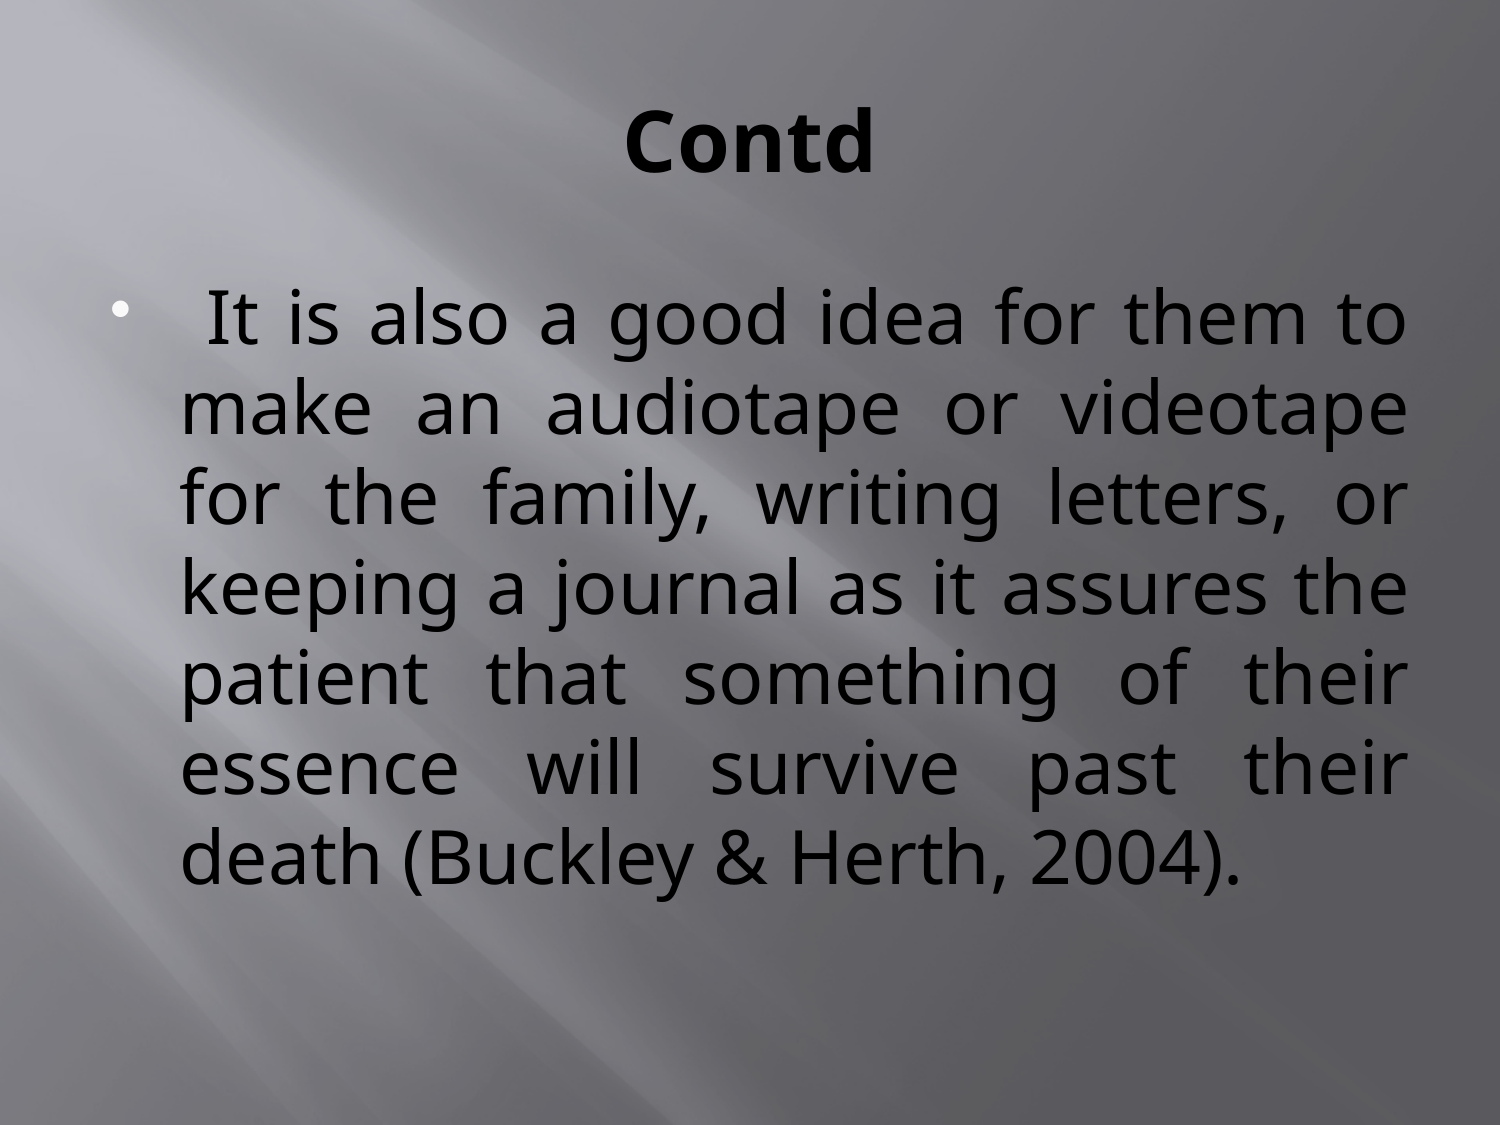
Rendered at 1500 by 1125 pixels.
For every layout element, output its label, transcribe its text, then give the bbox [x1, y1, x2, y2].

list It is also a good idea for them to make an audiotape or videotape for the family, writing letters, or keeping a journal as it assures the patient that something of their essence will survive past their death (Buckley & Herth, 2004). [75, 262, 1425, 1035]
title Contd [75, 45, 1425, 233]
